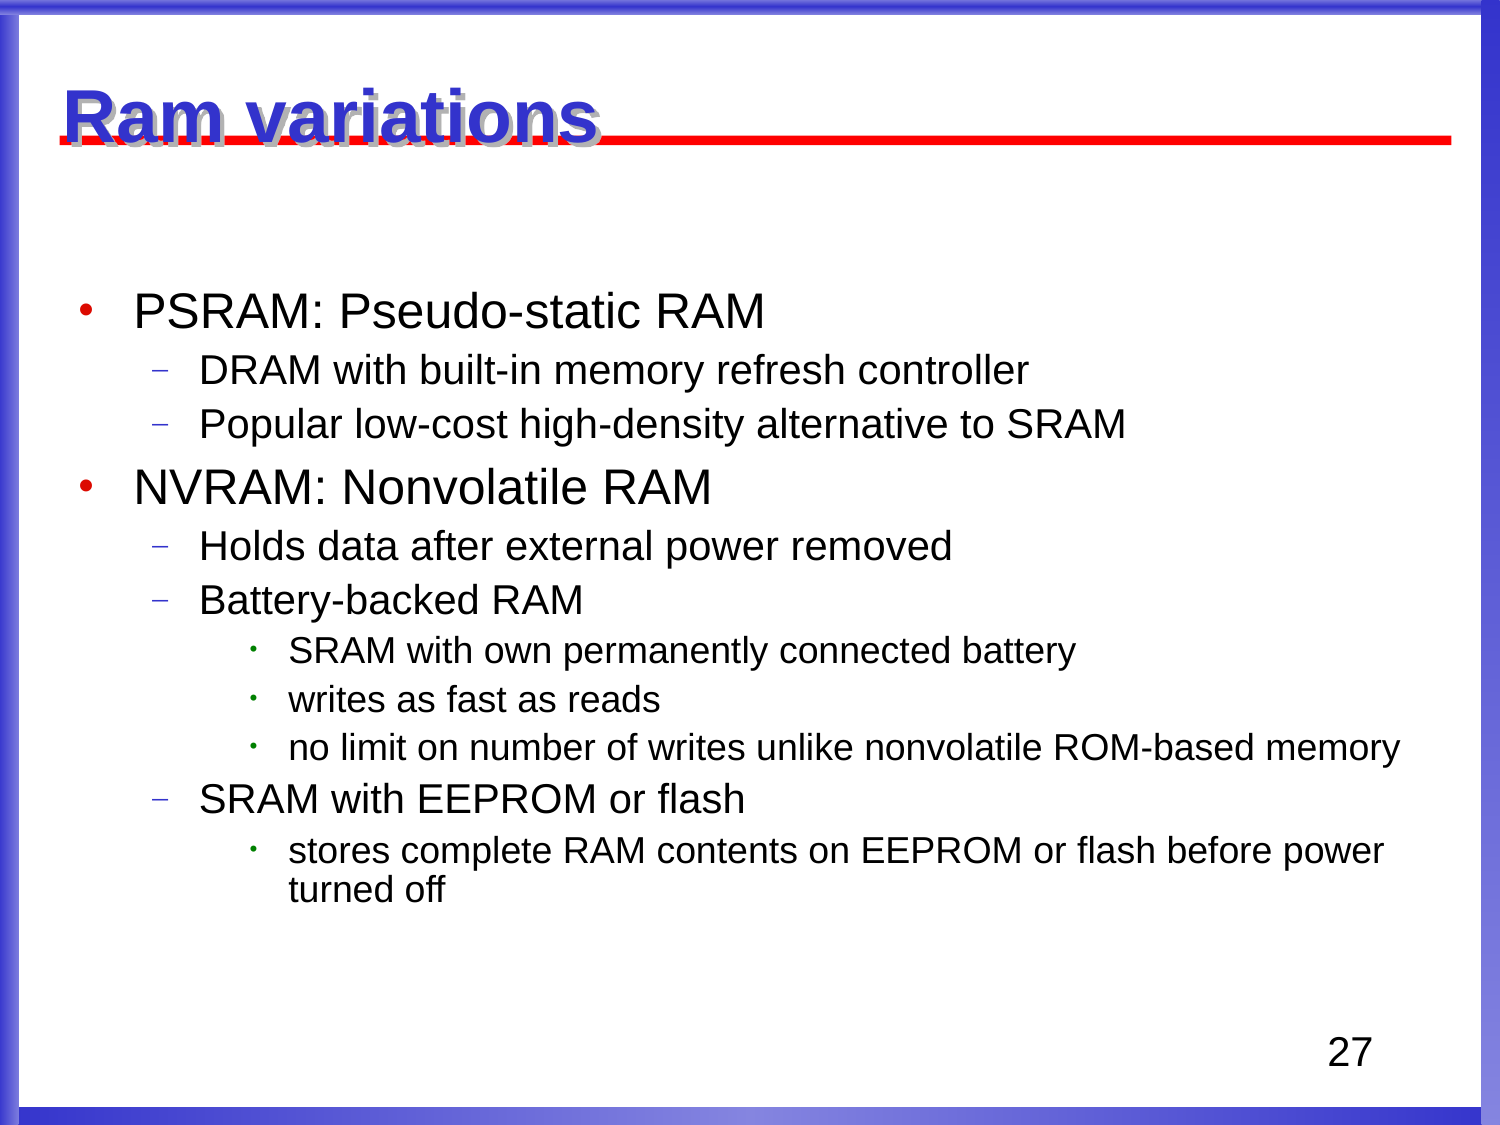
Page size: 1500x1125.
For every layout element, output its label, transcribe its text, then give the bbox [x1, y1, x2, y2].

list PSRAM: Pseudo-static RAM DRAM with built-in memory refresh controller Popular low-cost high-density alternative to SRAM NVRAM: Nonvolatile RAM Holds data after external power removed Battery-backed RAM SRAM with own permanently connected battery writes as fast as reads no limit on number of writes unlike nonvolatile ROM-based memory SRAM with EEPROM or flash stores complete RAM contents on EEPROM or flash before power turned off [62, 276, 1448, 993]
title Ram variations [62, 24, 1438, 213]
slide_number 27 [1312, 1025, 1463, 1100]
